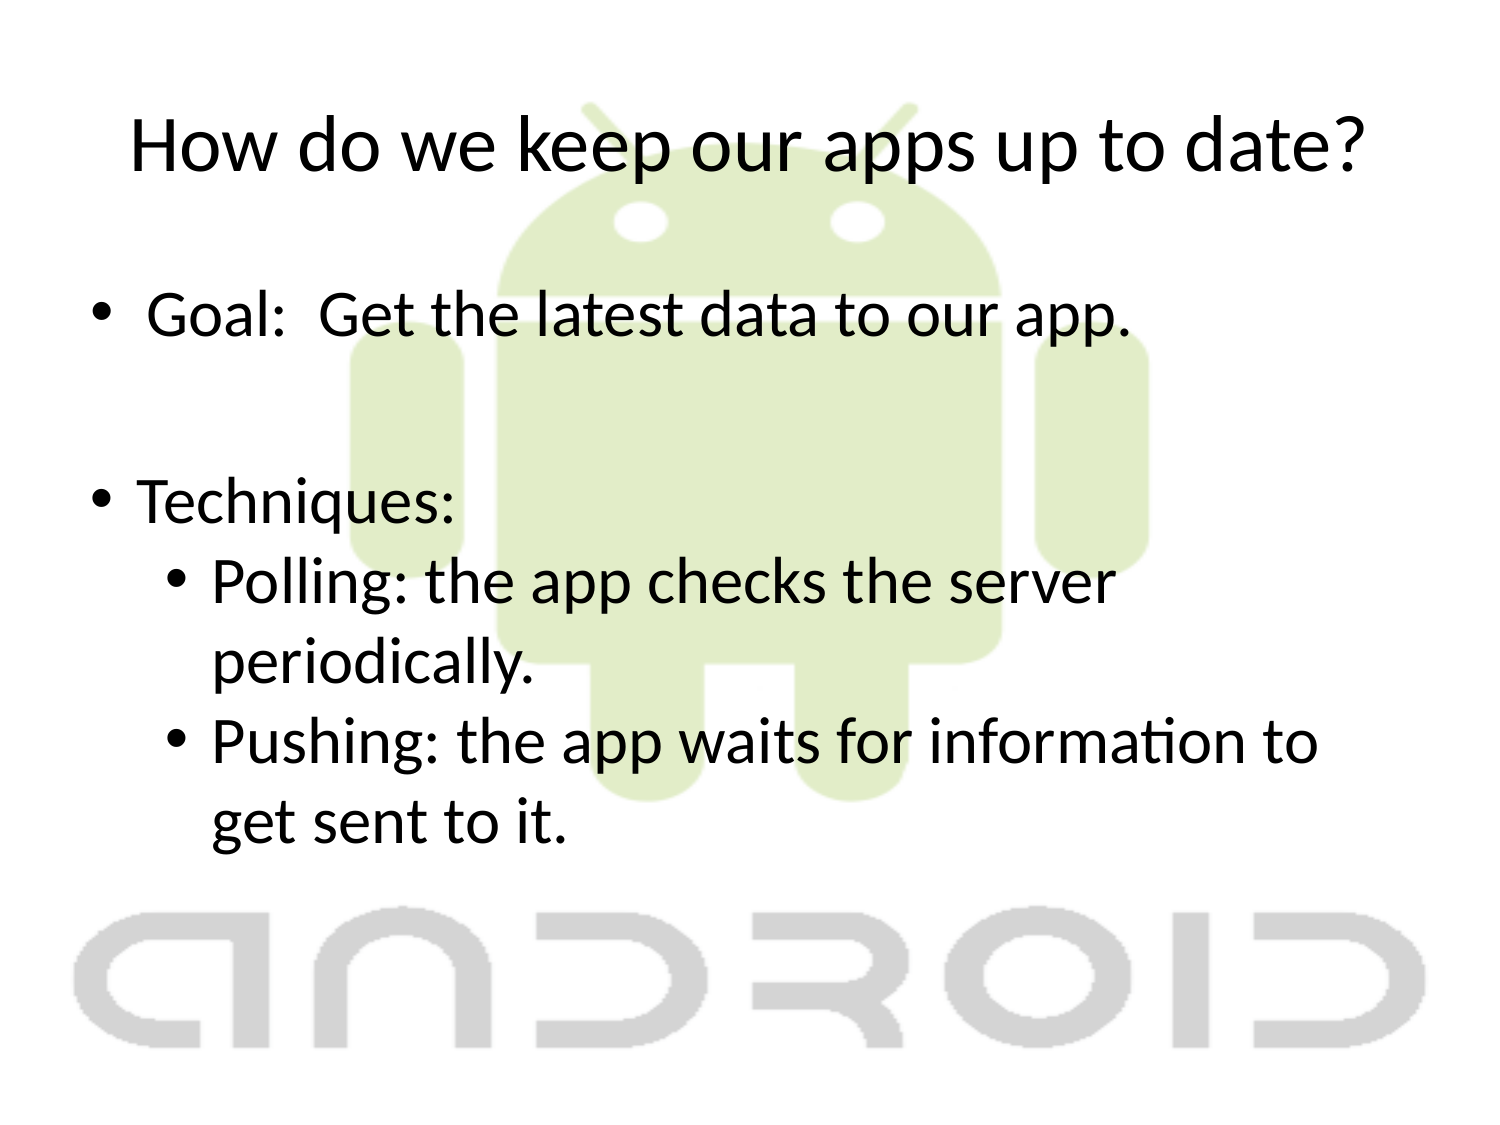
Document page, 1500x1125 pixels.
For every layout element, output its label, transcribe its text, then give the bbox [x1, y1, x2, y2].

text_box Techniques: Polling: the app checks the server periodically. Pushing: the app waits for information to get sent to it. [75, 449, 1375, 865]
title How do we keep our apps up to date? [75, 45, 1425, 233]
list Goal: Get the latest data to our app. [75, 262, 1425, 413]
